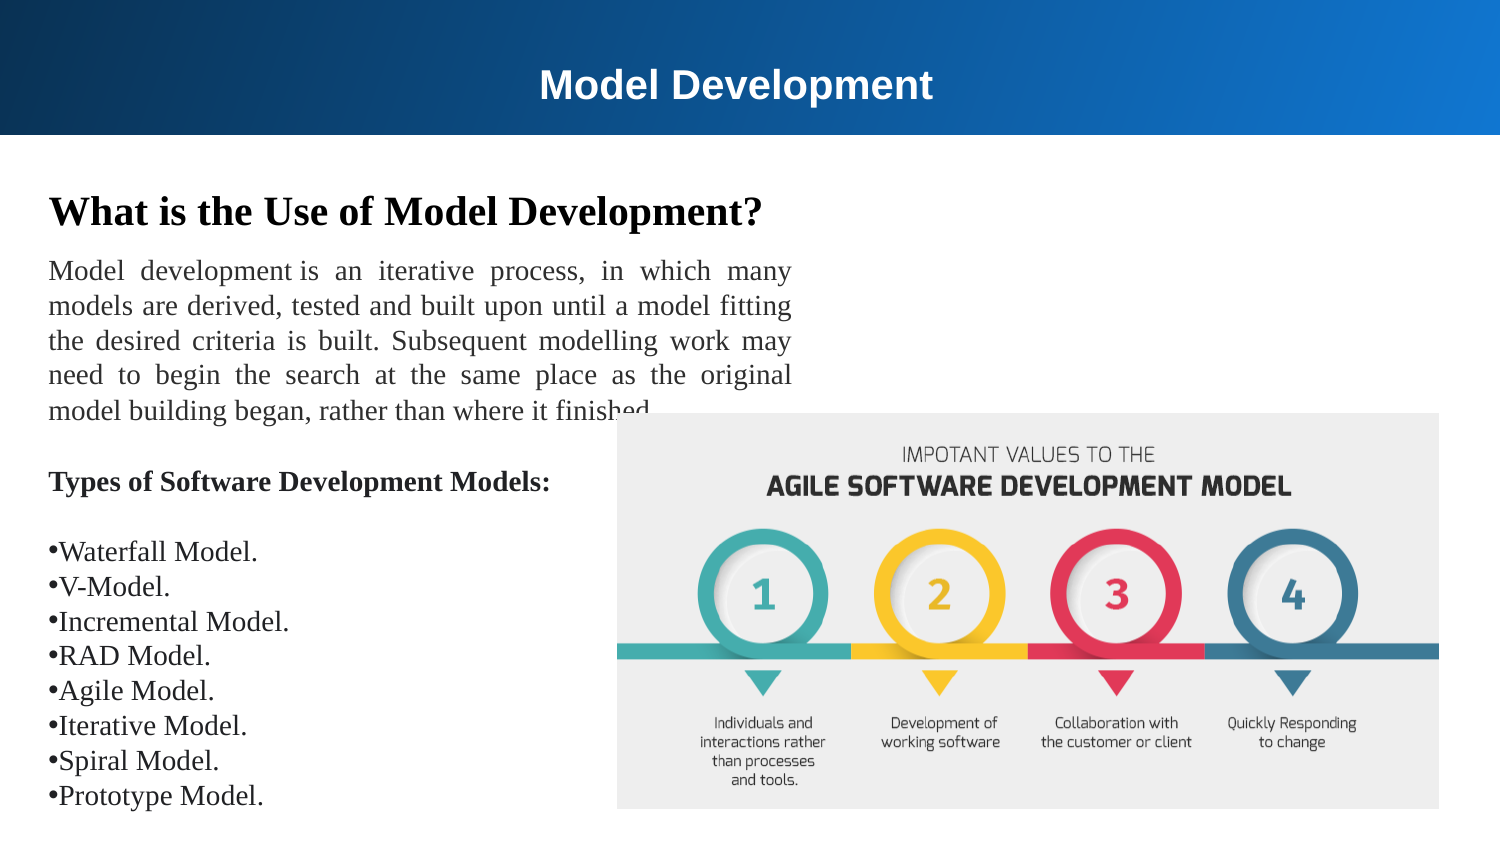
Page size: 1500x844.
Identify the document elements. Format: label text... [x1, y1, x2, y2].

text_box What is the Use of Model Development? [33, 161, 855, 249]
picture [617, 413, 1439, 809]
text_box Model Development [33, 43, 1439, 124]
text_box Model development is an iterative process, in which many models are derived, tested and built upon until a model fitting the desired criteria is built. Subsequent modelling work may need to begin the search at the same place as the original model building began, rather than where it finished. [33, 243, 808, 434]
text_box [0, 0, 1500, 135]
text_box Types of Software Development Models: Waterfall Model. V-Model. Incremental Model. RAD Model. Agile Model. Iterative Model. Spiral Model. Prototype Model. [33, 454, 788, 819]
